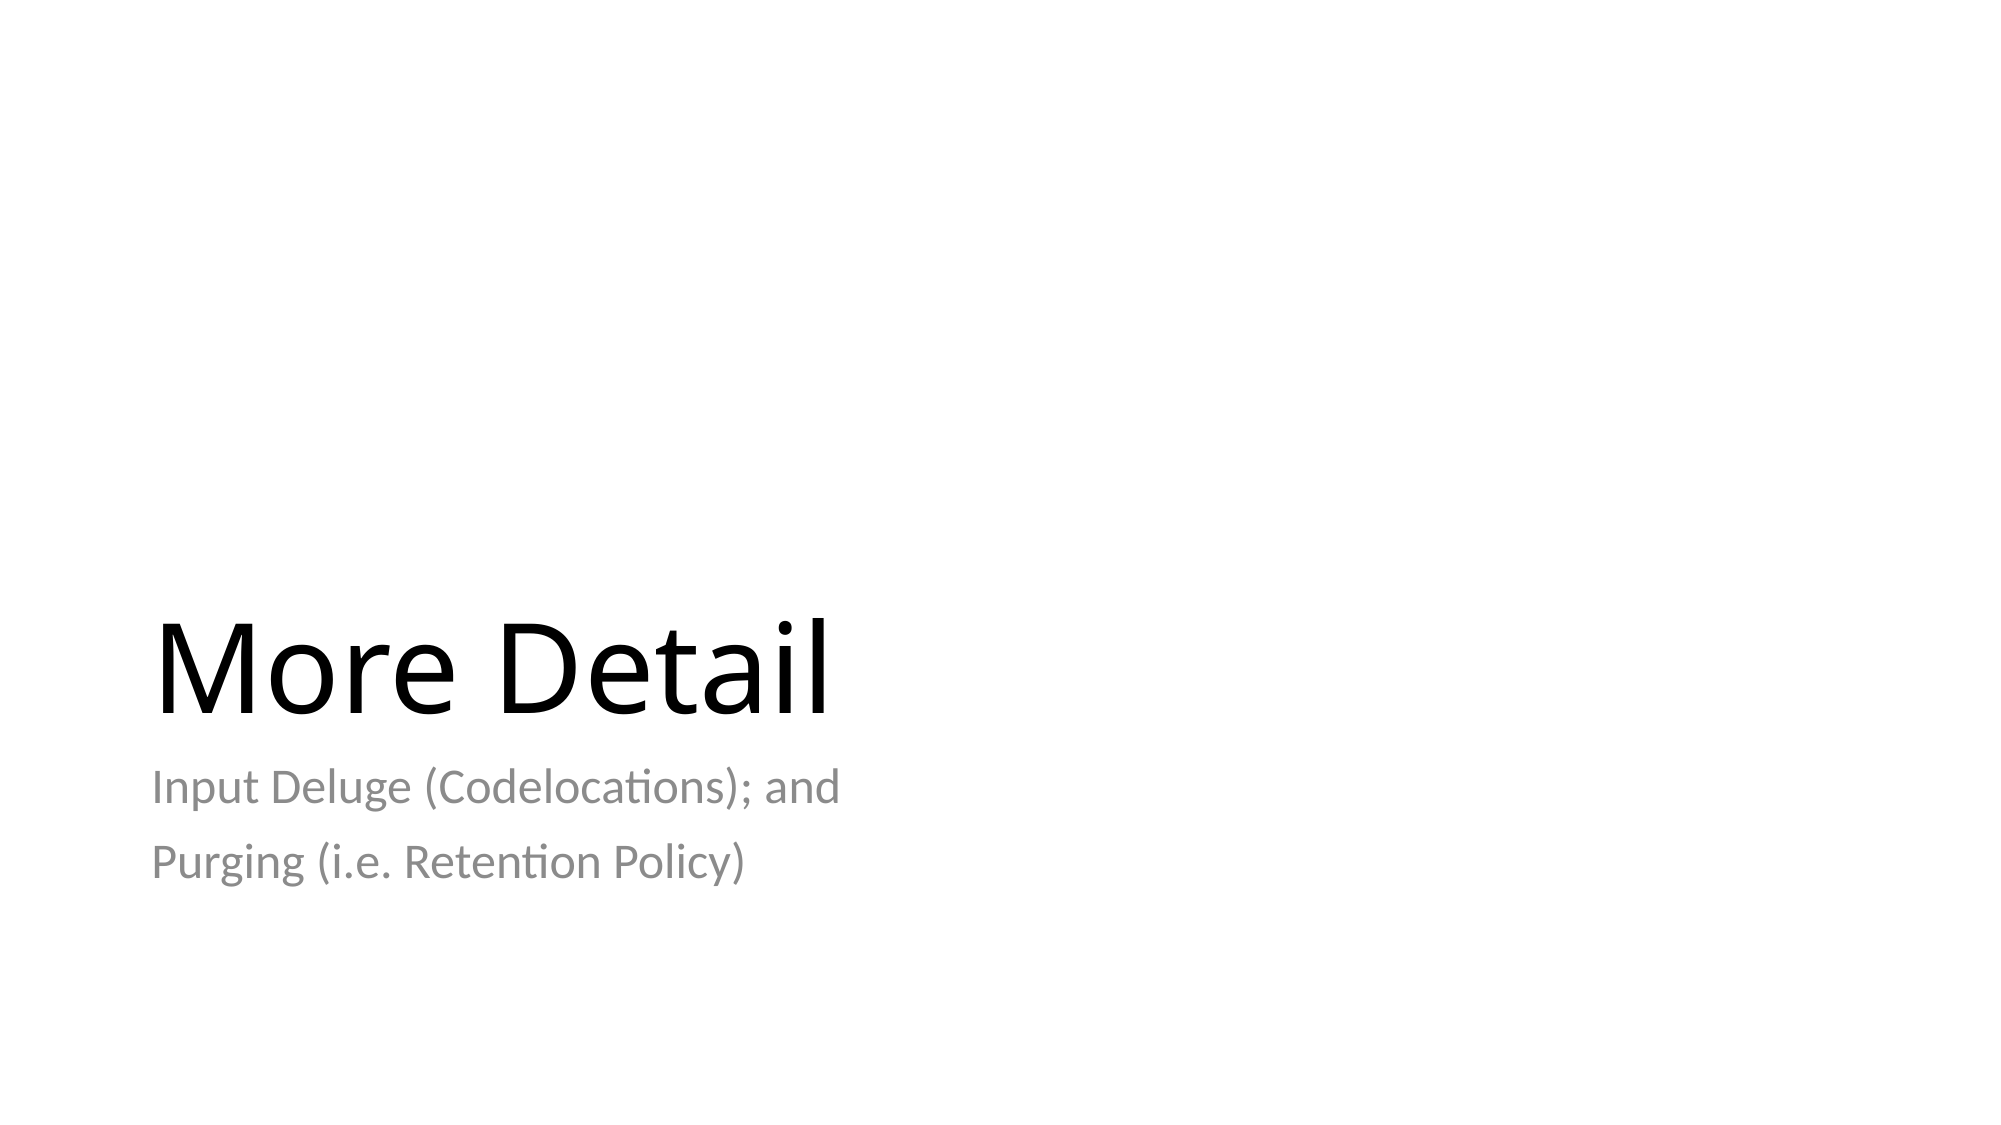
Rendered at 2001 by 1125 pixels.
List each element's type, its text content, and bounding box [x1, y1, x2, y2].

title More Detail [136, 280, 1862, 749]
list Input Deluge (Codelocations); and Purging (i.e. Retention Policy) [136, 752, 1862, 999]
